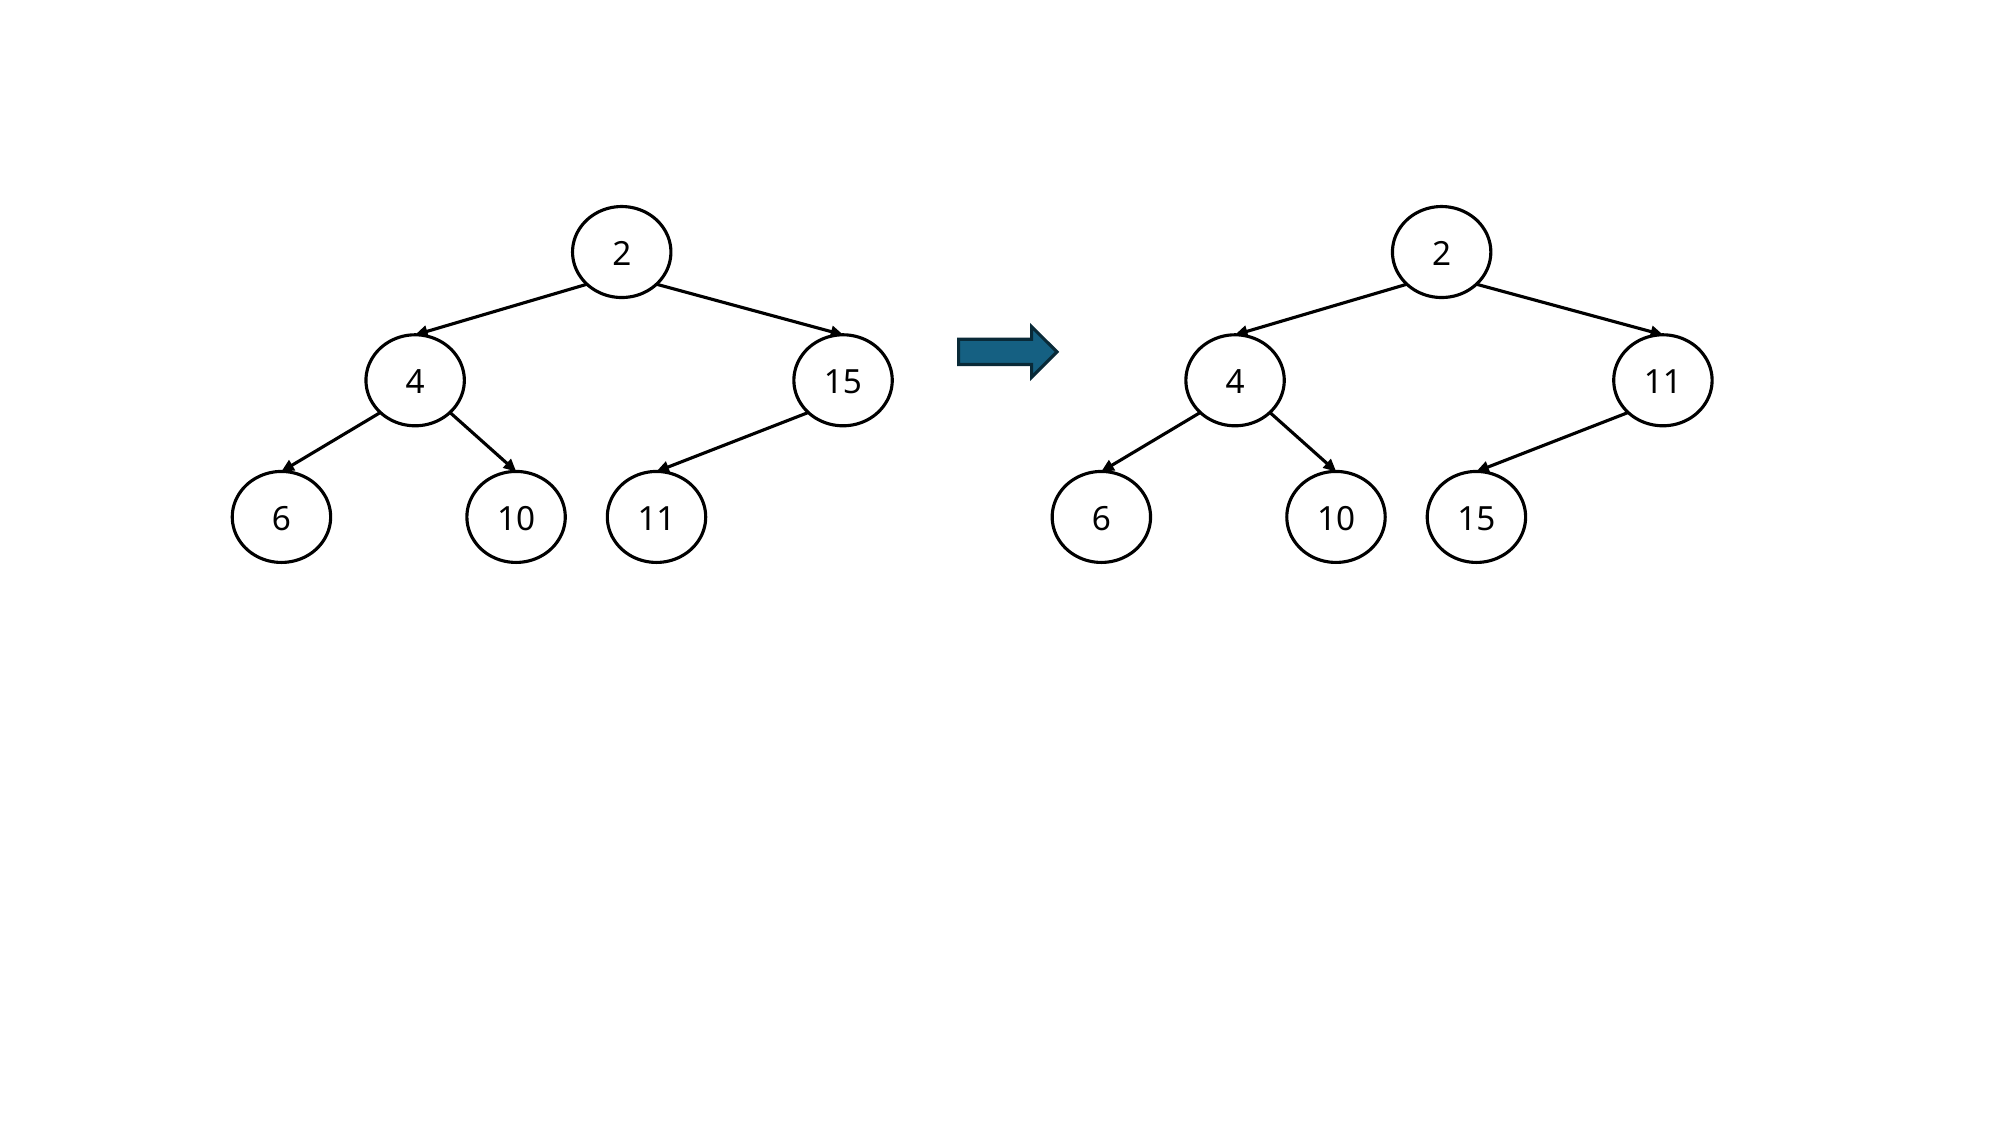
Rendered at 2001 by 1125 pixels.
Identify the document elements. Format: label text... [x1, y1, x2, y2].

text_box 10 [1285, 469, 1387, 565]
text_box 4 [1184, 333, 1286, 428]
text_box 15 [792, 333, 894, 428]
text_box 6 [1050, 469, 1153, 565]
text_box [957, 322, 1060, 382]
text_box 11 [605, 469, 708, 565]
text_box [655, 411, 809, 472]
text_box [280, 411, 381, 472]
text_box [1475, 283, 1664, 336]
text_box 6 [230, 469, 333, 565]
text_box 10 [465, 469, 567, 565]
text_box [656, 283, 844, 336]
text_box 15 [1425, 469, 1528, 565]
text_box 11 [1612, 333, 1714, 428]
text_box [1100, 411, 1201, 472]
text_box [449, 411, 517, 472]
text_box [1234, 283, 1408, 336]
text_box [1475, 411, 1629, 472]
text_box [1269, 411, 1337, 472]
text_box 2 [570, 204, 673, 300]
text_box 2 [1390, 204, 1493, 300]
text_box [414, 283, 588, 336]
text_box 4 [364, 333, 466, 428]
